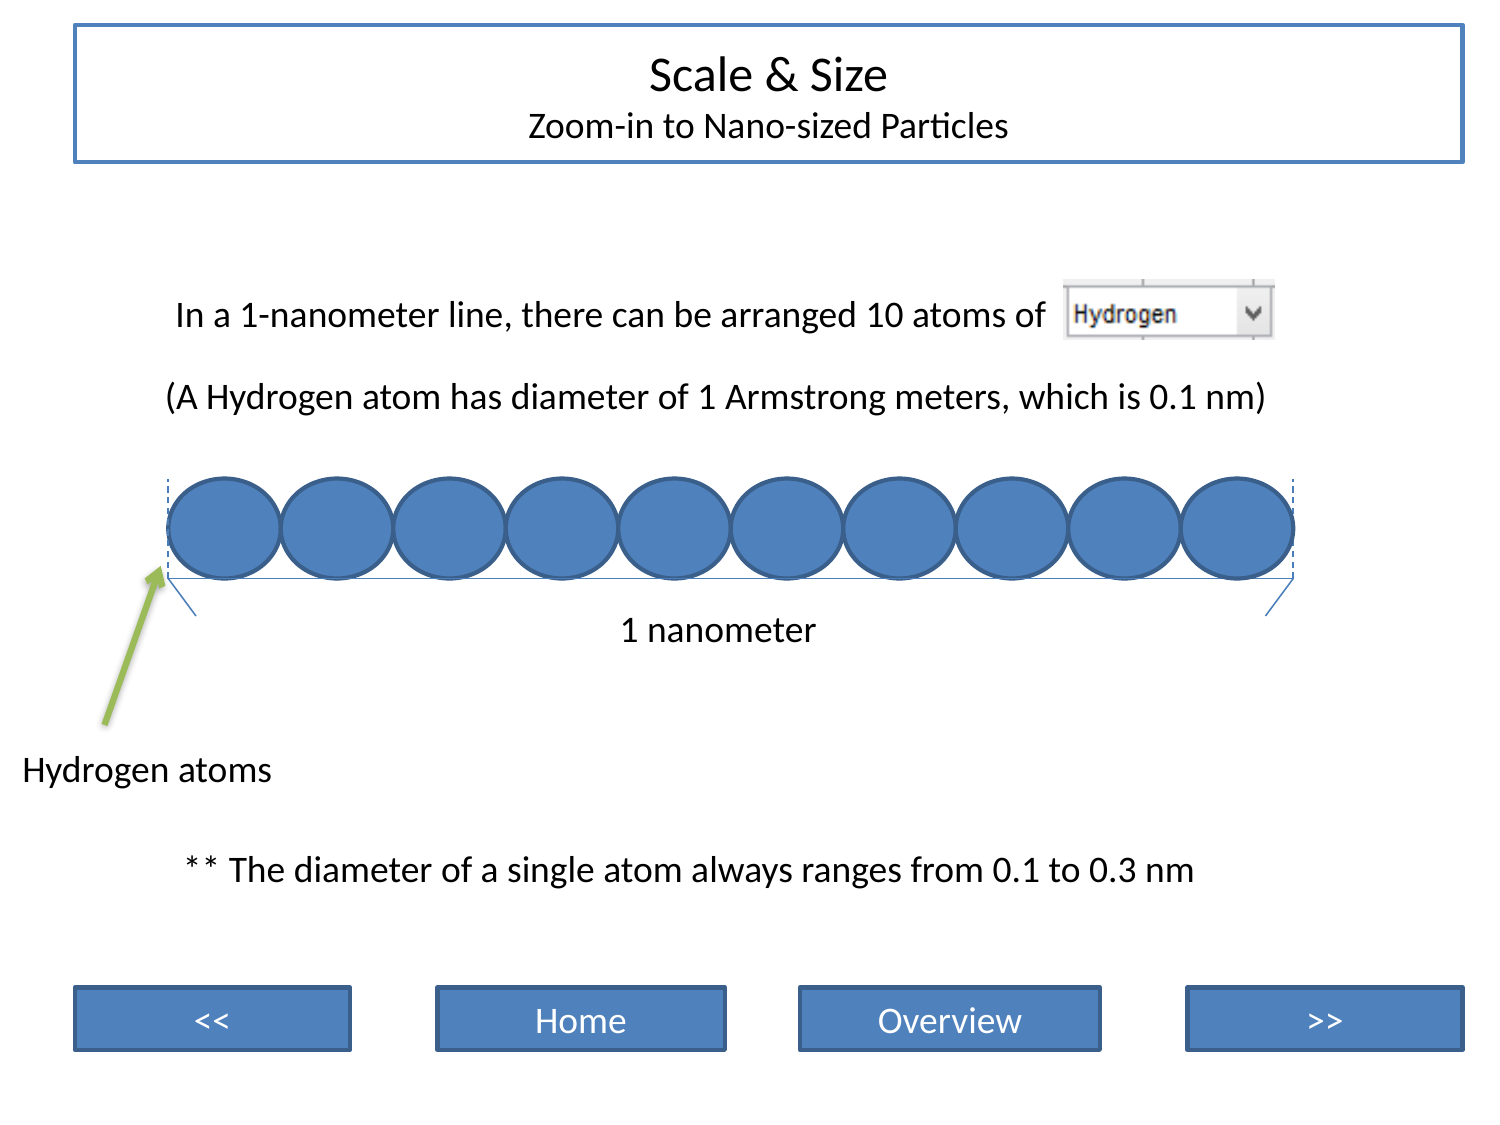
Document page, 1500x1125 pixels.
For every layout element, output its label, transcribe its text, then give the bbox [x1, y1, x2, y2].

text_box (A Hydrogen atom has diameter of 1 Armstrong meters, which is 0.1 nm) [150, 364, 1307, 425]
text_box Scale & Size Zoom-in to Nano-sized Particles [73, 23, 1465, 164]
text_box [167, 478, 1294, 617]
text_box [104, 565, 162, 726]
text_box << [73, 985, 352, 1052]
text_box In a 1-nanometer line, there can be arranged 10 atoms of [160, 282, 1059, 343]
picture [1063, 279, 1276, 341]
text_box Overview [798, 985, 1102, 1052]
text_box >> [1185, 985, 1465, 1052]
text_box Hydrogen atoms [7, 737, 293, 798]
text_box Home [435, 985, 727, 1052]
text_box 1 nanometer [536, 624, 900, 657]
text_box ** The diameter of a single atom always ranges from 0.1 to 0.3 nm [168, 837, 1237, 898]
